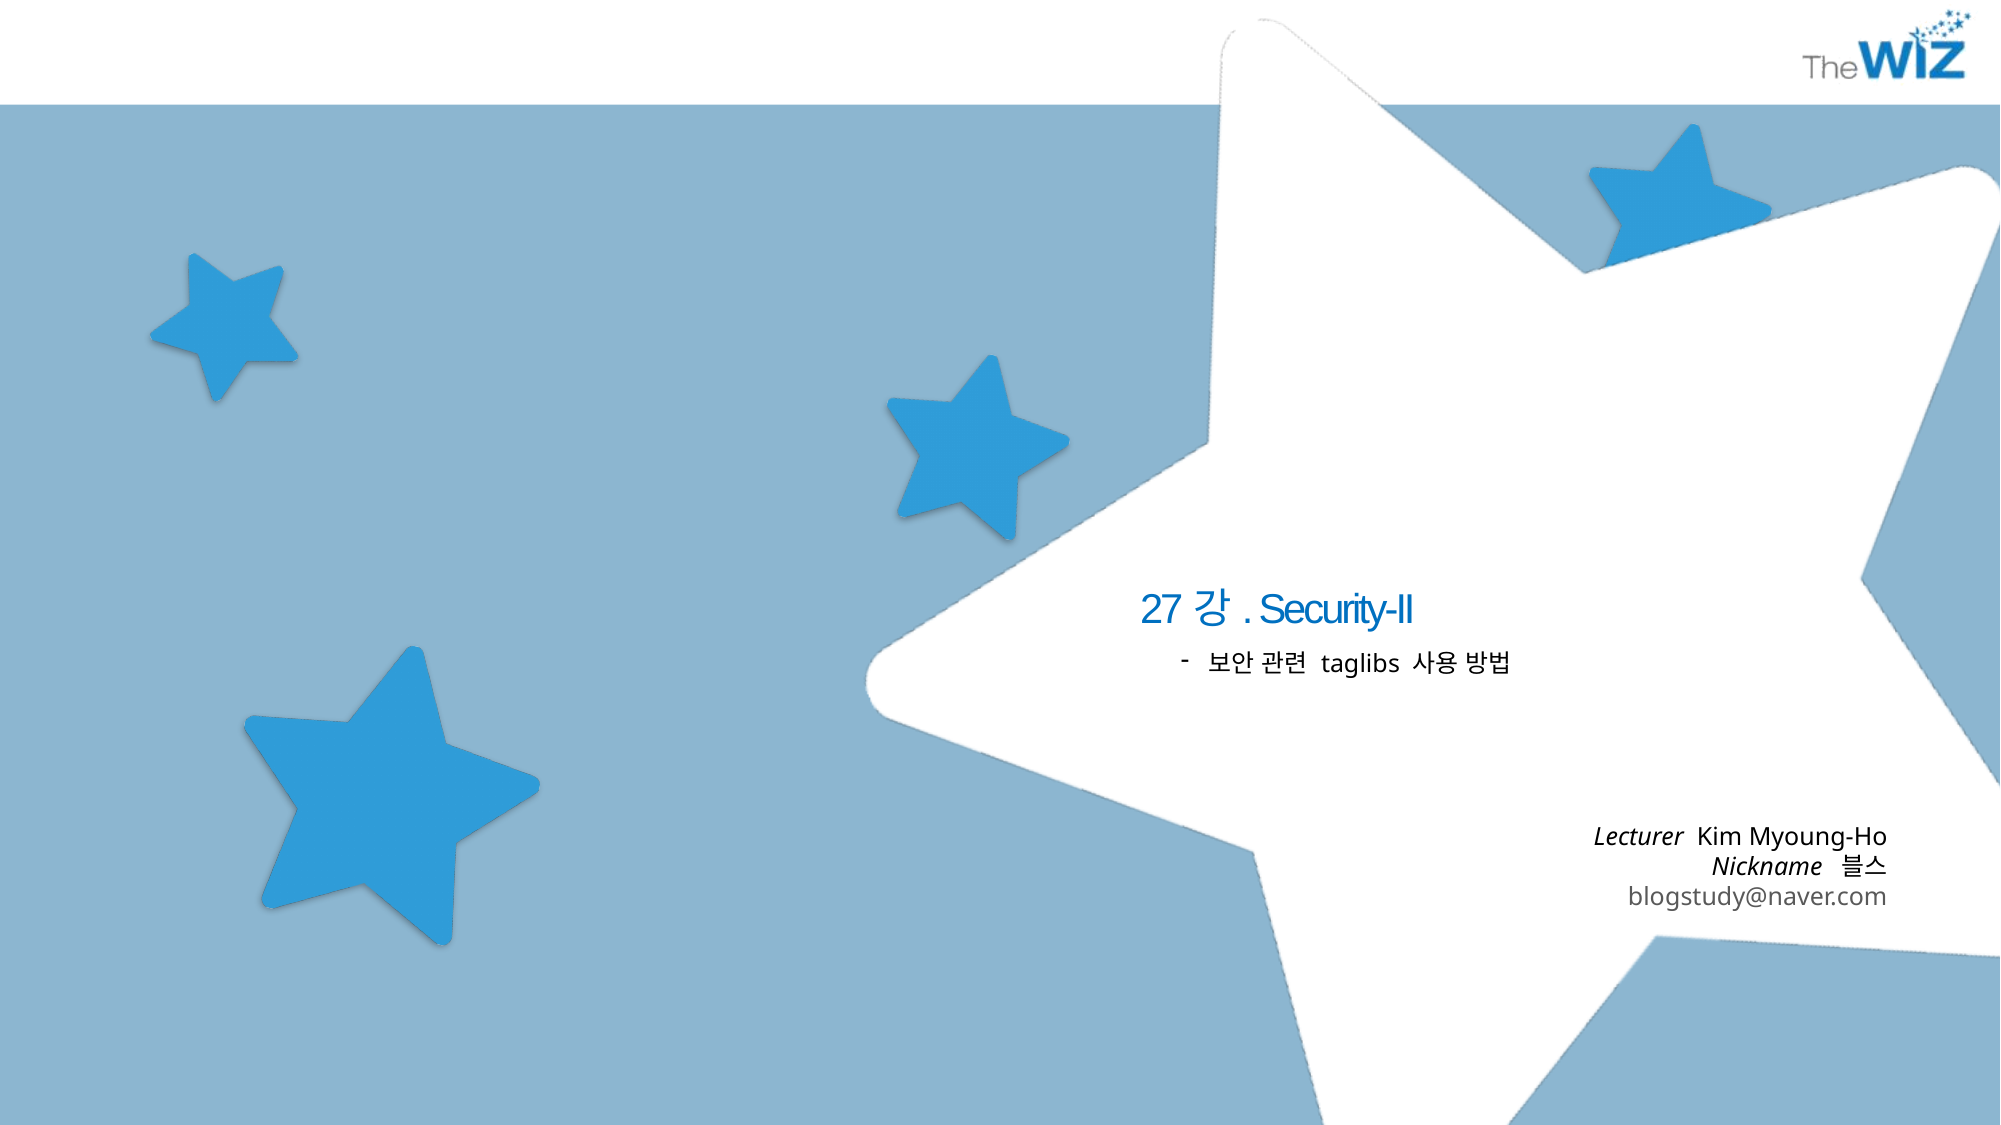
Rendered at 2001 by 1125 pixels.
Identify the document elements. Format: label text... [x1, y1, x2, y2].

picture [208, 615, 563, 957]
picture [126, 220, 322, 414]
picture [683, 0, 2001, 1125]
text_box 27강. Security-II [1125, 574, 1855, 639]
text_box Lecturer Kim Myoung-Ho Nickname 블스 blogstudy@naver.com [1559, 813, 1903, 919]
text_box 보안 관련 taglibs 사용 방법 [1166, 639, 1855, 685]
picture [1916, 0, 2000, 90]
